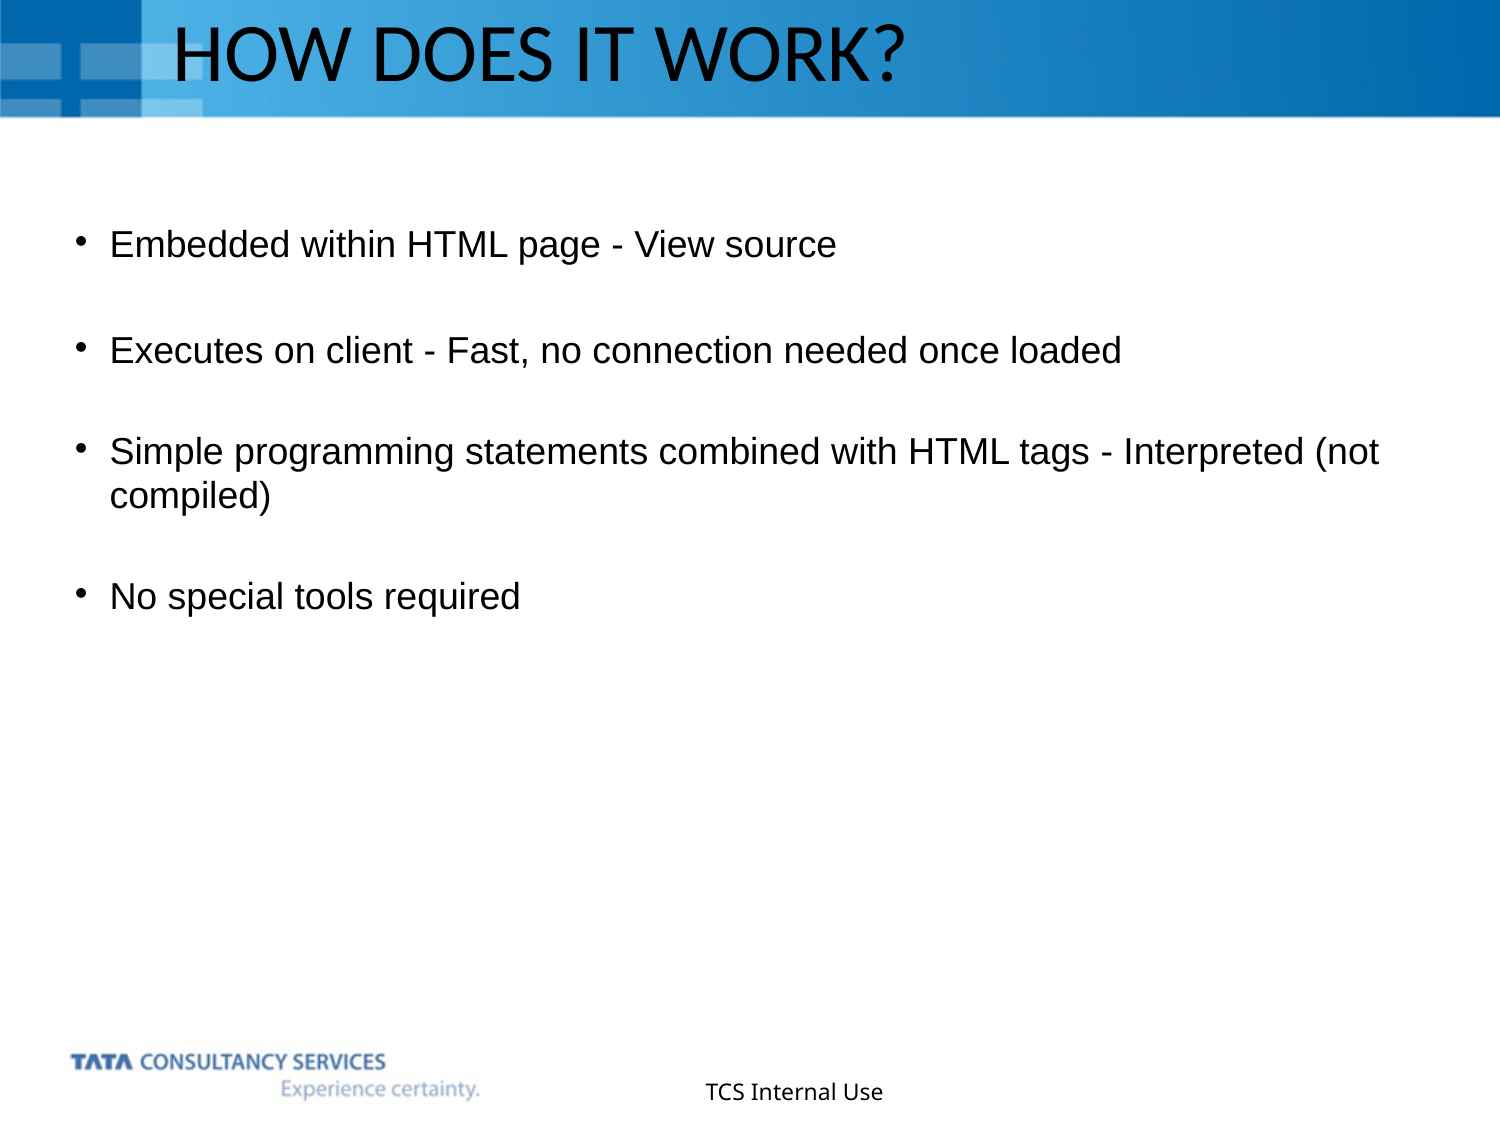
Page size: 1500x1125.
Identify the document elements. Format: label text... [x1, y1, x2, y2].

picture [0, 0, 1500, 1124]
text_box Embedded within HTML page - View source Executes on client - Fast, no connection needed once loaded Simple programming statements combined with HTML tags - Interpreted (not compiled) No special tools required [59, 214, 1453, 893]
text_box HOW DOES IT WORK? [157, 0, 1396, 113]
